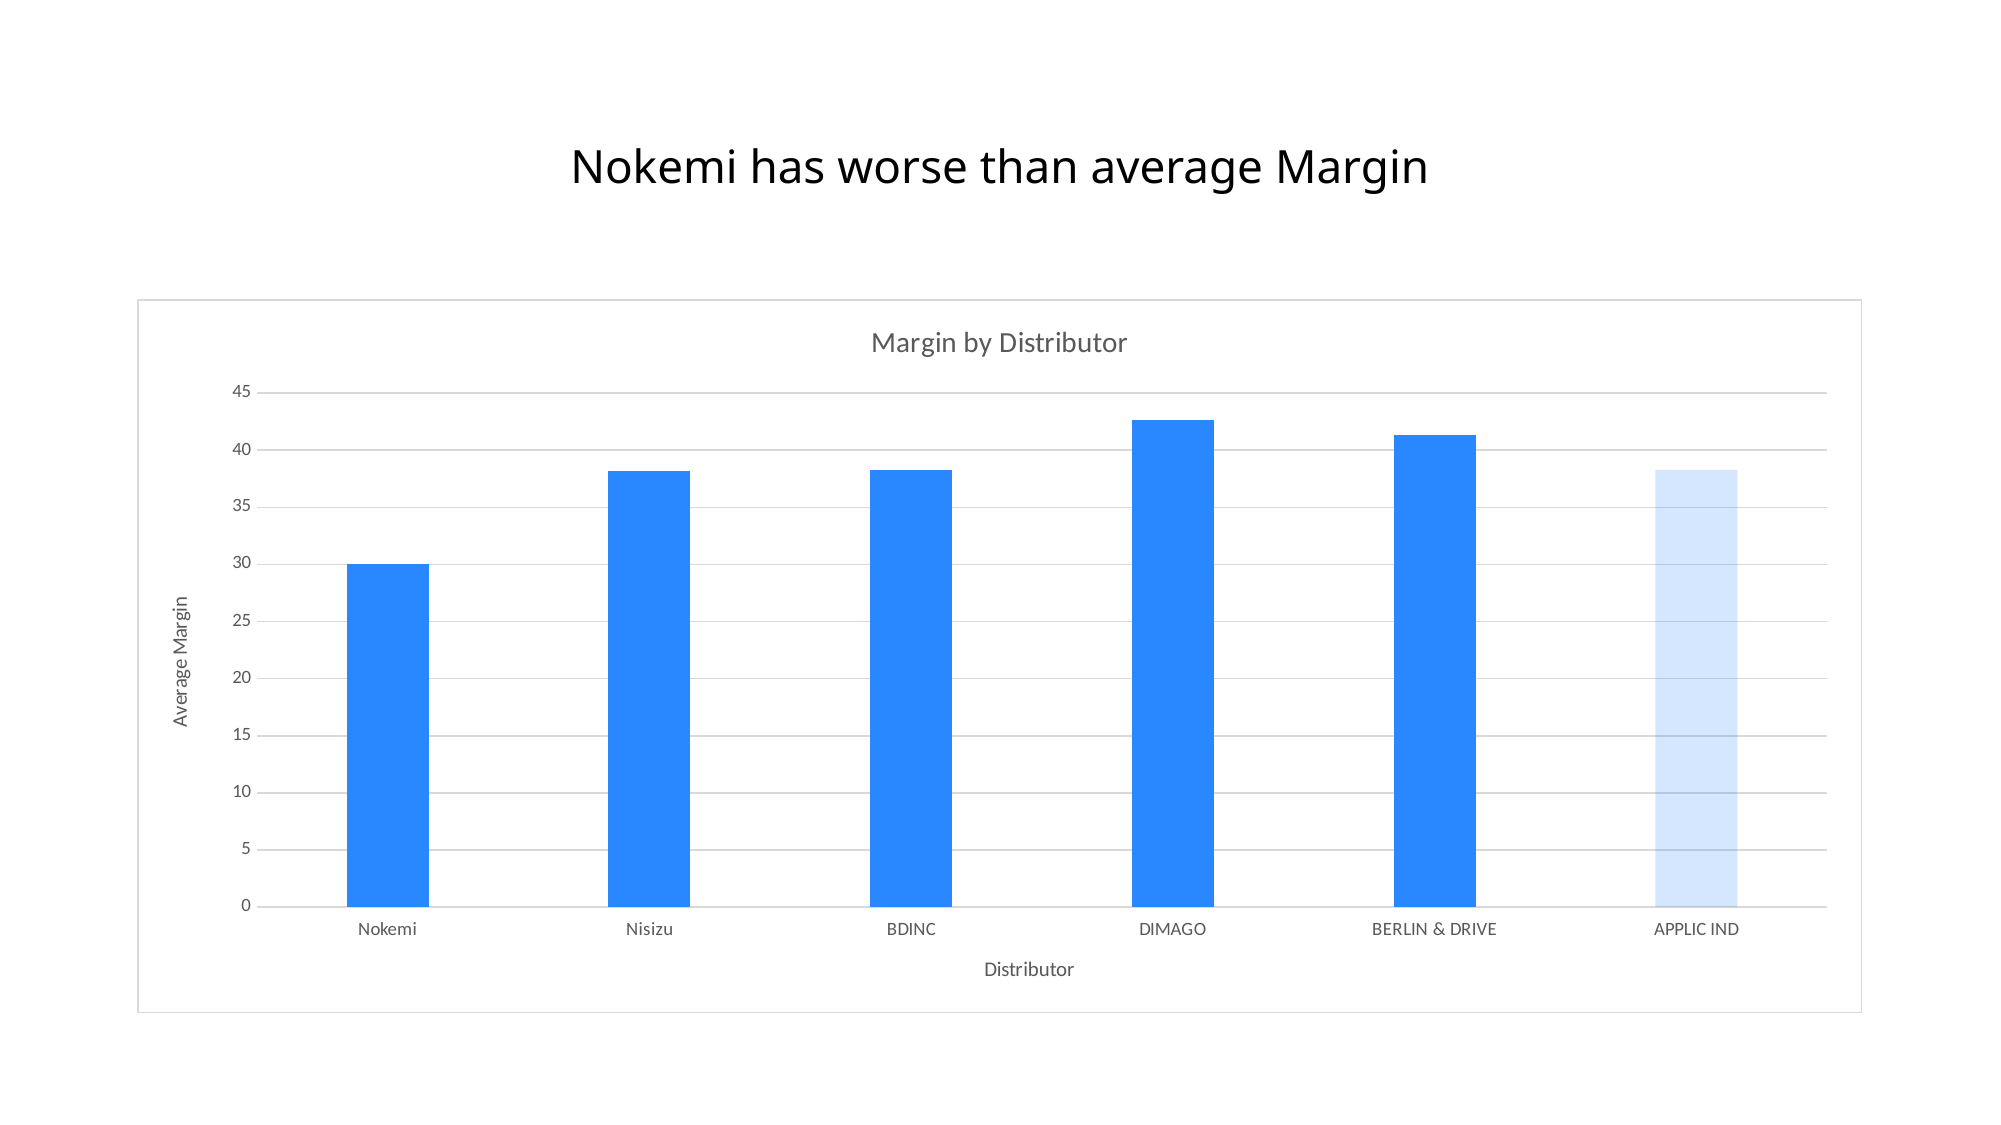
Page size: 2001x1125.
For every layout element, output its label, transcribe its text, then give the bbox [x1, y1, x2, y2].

title Nokemi has worse than average Margin [137, 59, 1863, 278]
chart [137, 299, 1863, 1014]
